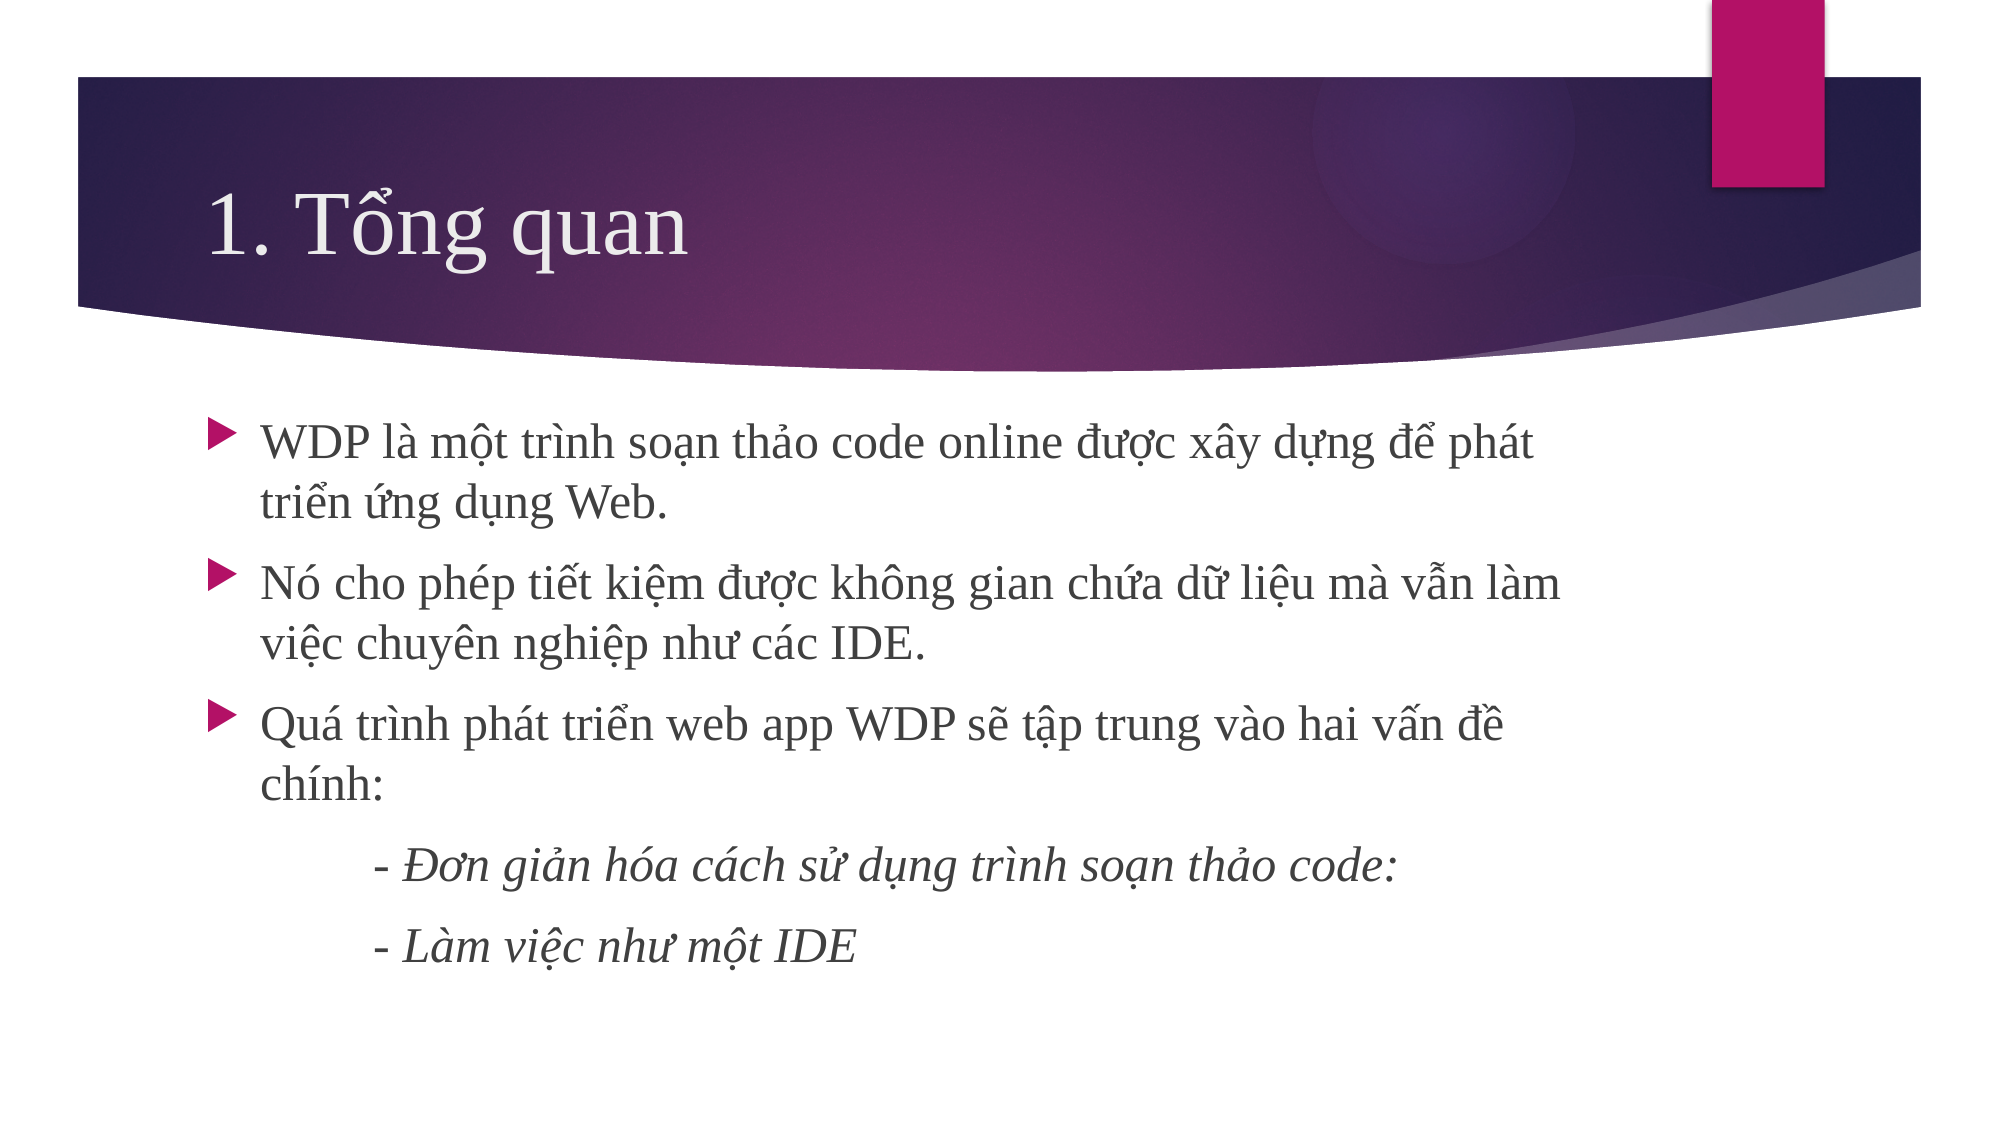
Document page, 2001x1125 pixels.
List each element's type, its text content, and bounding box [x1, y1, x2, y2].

list WDP là một trình soạn thảo code online được xây dựng để phát triển ứng dụng Web. Nó cho phép tiết kiệm được không gian chứa dữ liệu mà vẫn làm việc chuyên nghiệp như các IDE. Quá trình phát triển web app WDP sẽ tập trung vào hai vấn đề chính: - Đơn giản hóa cách sử dụng trình soạn thảo code: - Làm việc như một IDE [189, 401, 1638, 1012]
title 1. Tổng quan [189, 159, 1627, 276]
